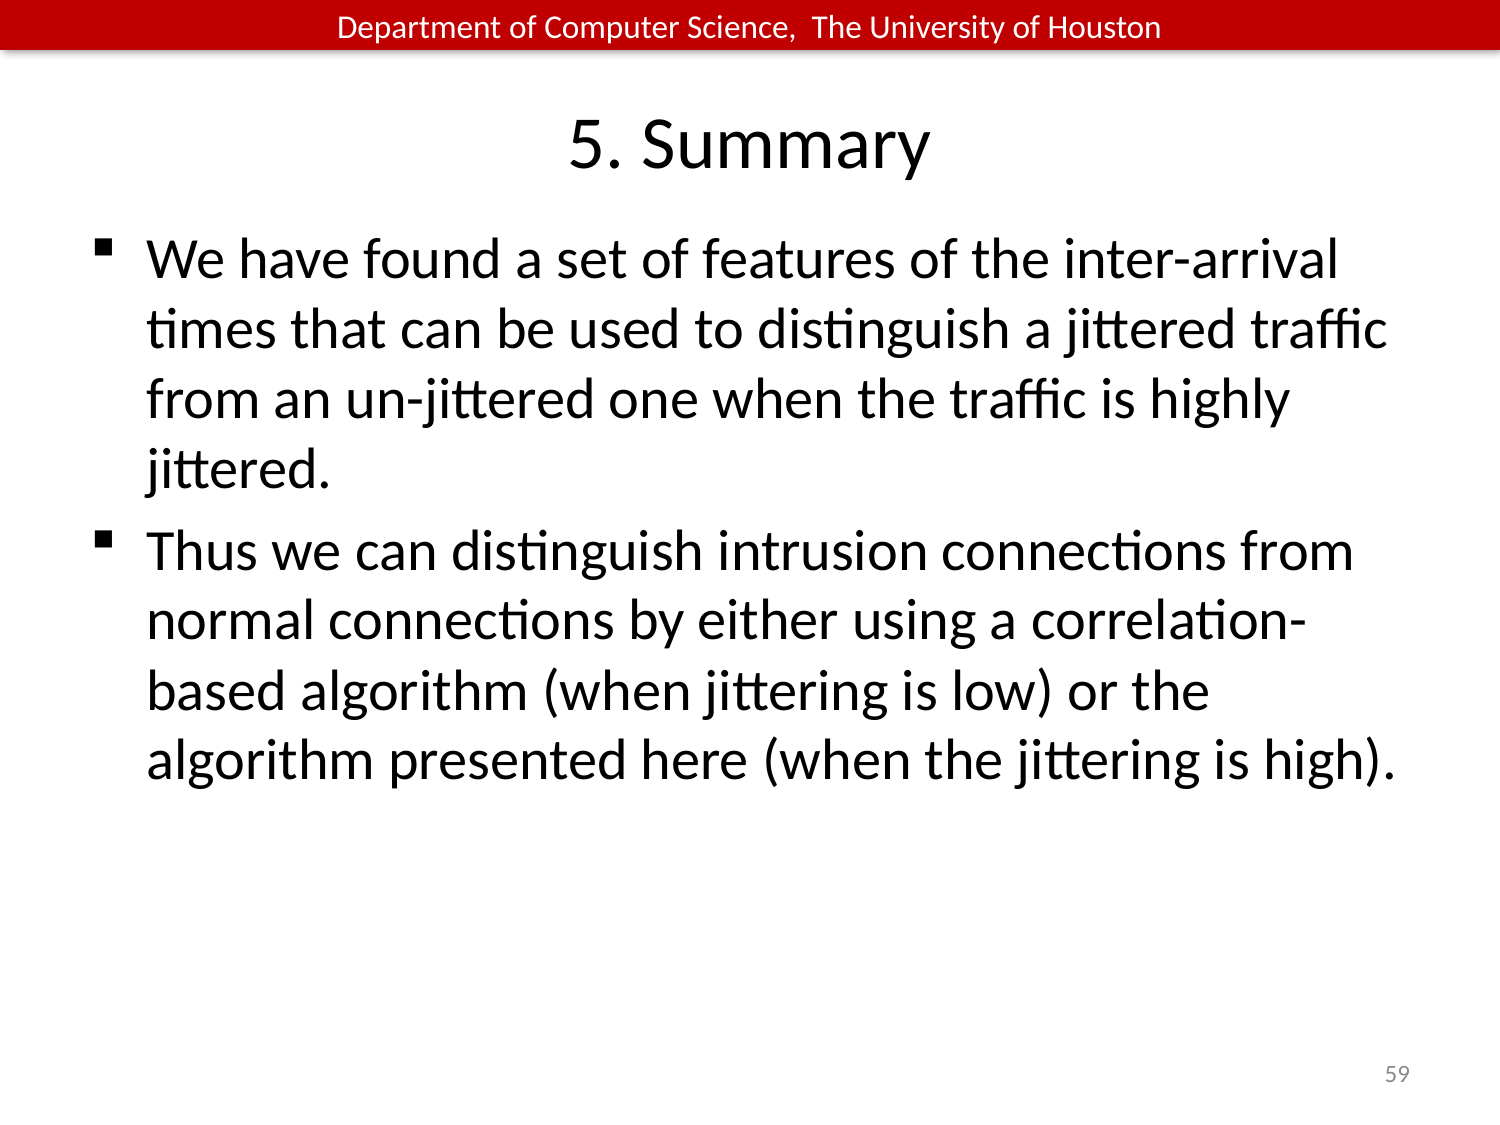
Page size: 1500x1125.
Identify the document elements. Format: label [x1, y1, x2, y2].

title [75, 45, 1425, 212]
list [75, 212, 1450, 1005]
slide_number [1074, 1042, 1425, 1103]
